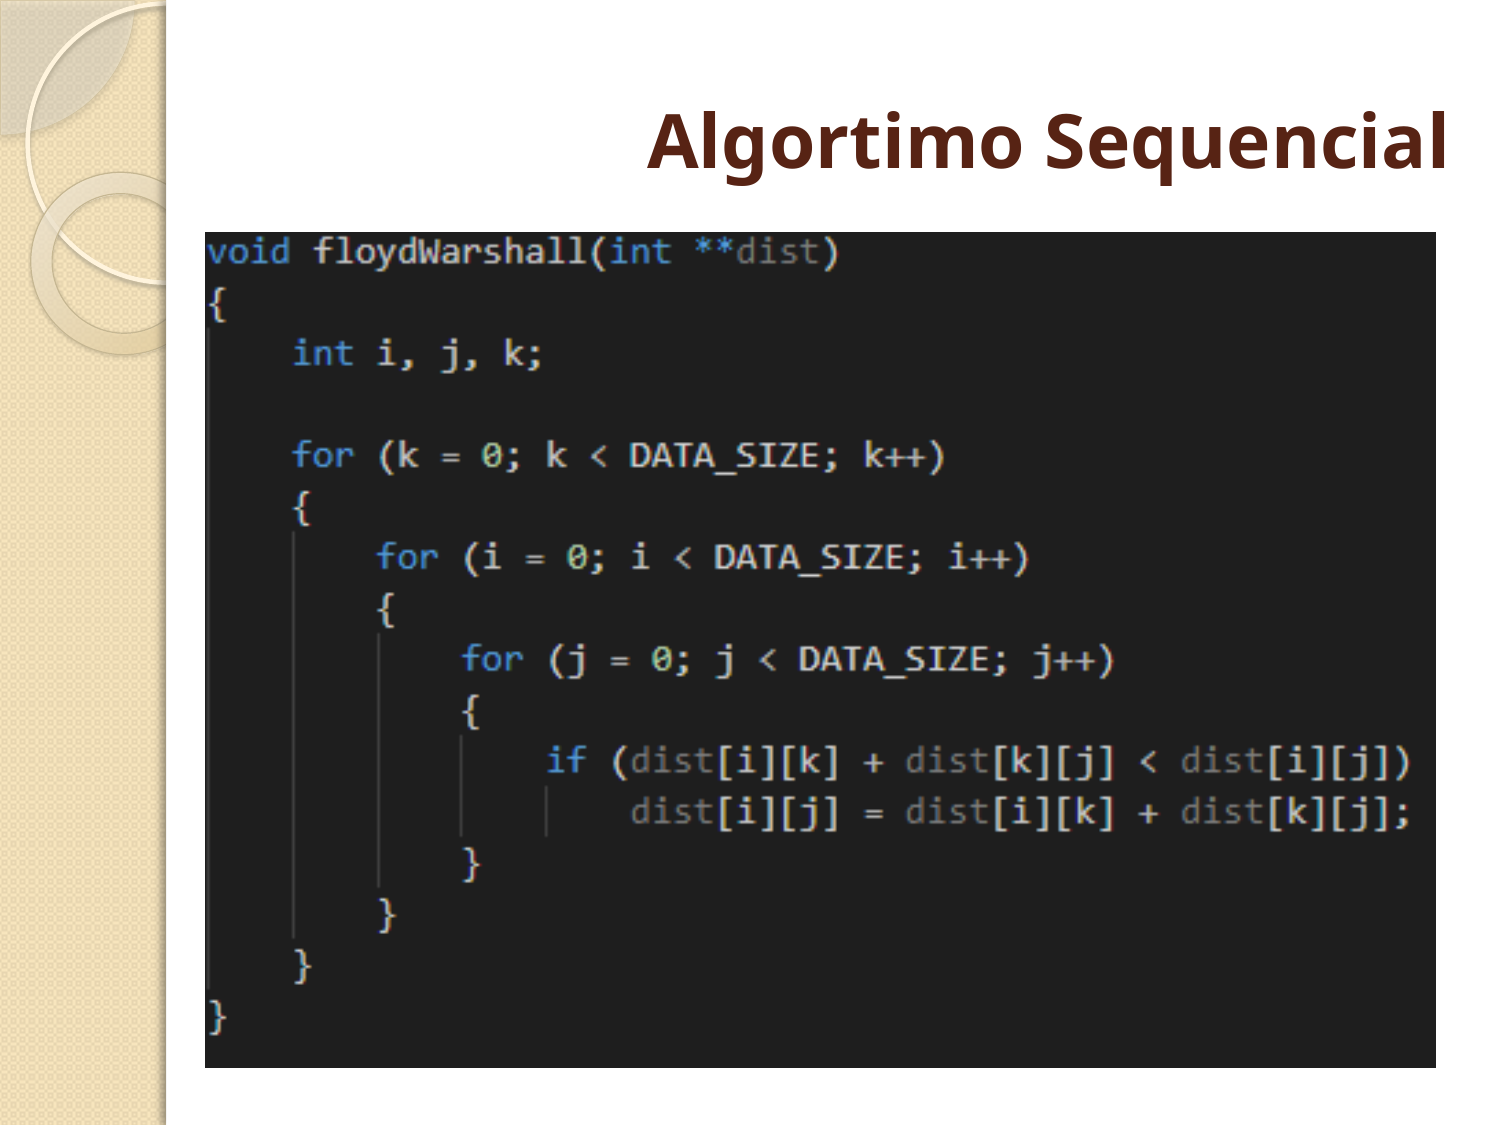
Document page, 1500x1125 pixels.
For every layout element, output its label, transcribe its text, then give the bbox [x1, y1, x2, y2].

picture [204, 232, 1436, 1069]
title Algortimo Sequencial [235, 45, 1466, 233]
